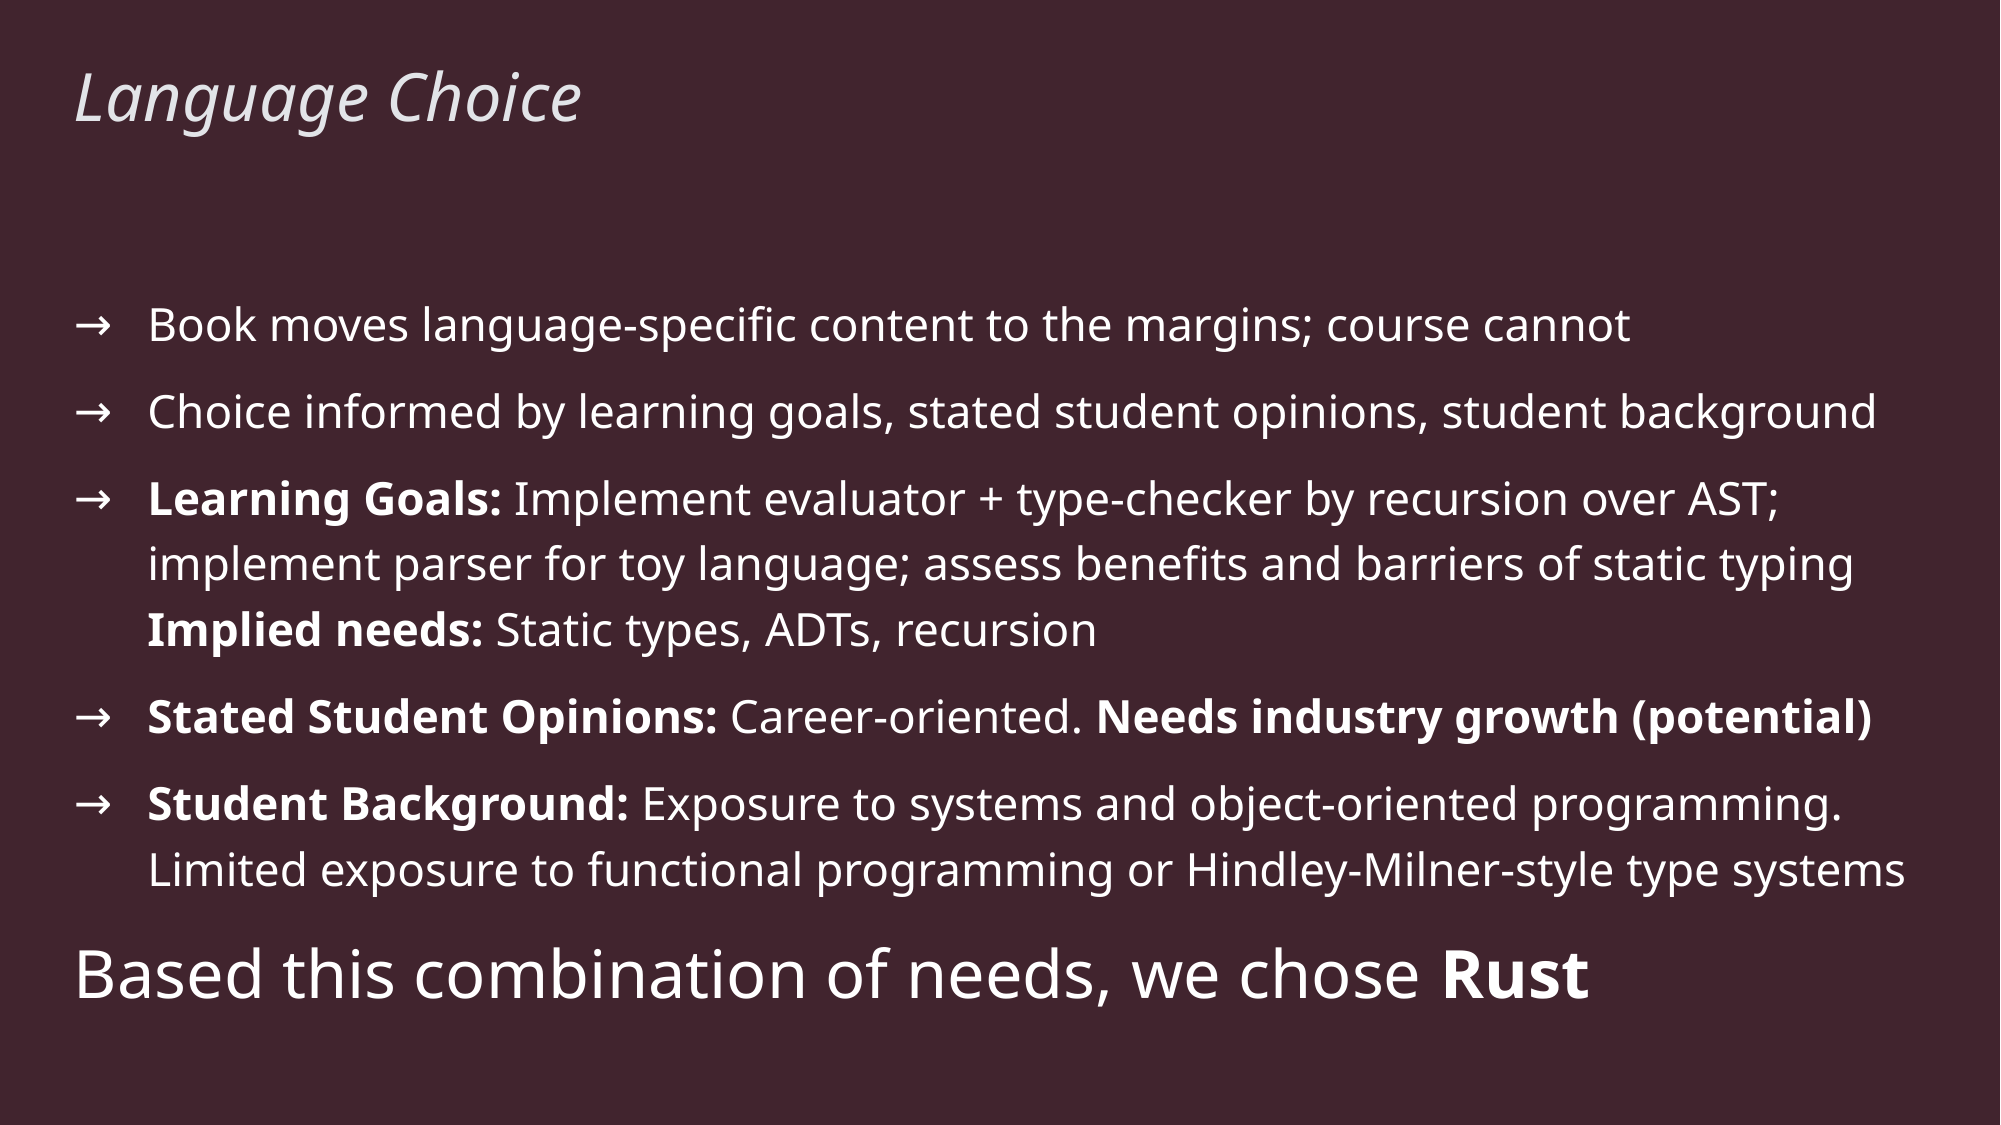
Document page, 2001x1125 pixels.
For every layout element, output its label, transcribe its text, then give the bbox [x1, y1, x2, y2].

title Language Choice [73, 63, 1928, 251]
list Book moves language-specific content to the margins; course cannot Choice informed by learning goals, stated student opinions, student background Learning Goals: Implement evaluator + type-checker by recursion over AST; implement parser for toy language; assess benefits and barriers of static typing Implied needs: Static types, ADTs, recursion Stated Student Opinions: Career-oriented. Needs industry growth (potential) Student Background: Exposure to systems and object-oriented programming. Limited exposure to functional programming or Hindley-Milner-style type systems Based this combination of needs, we chose Rust [73, 284, 1927, 1046]
